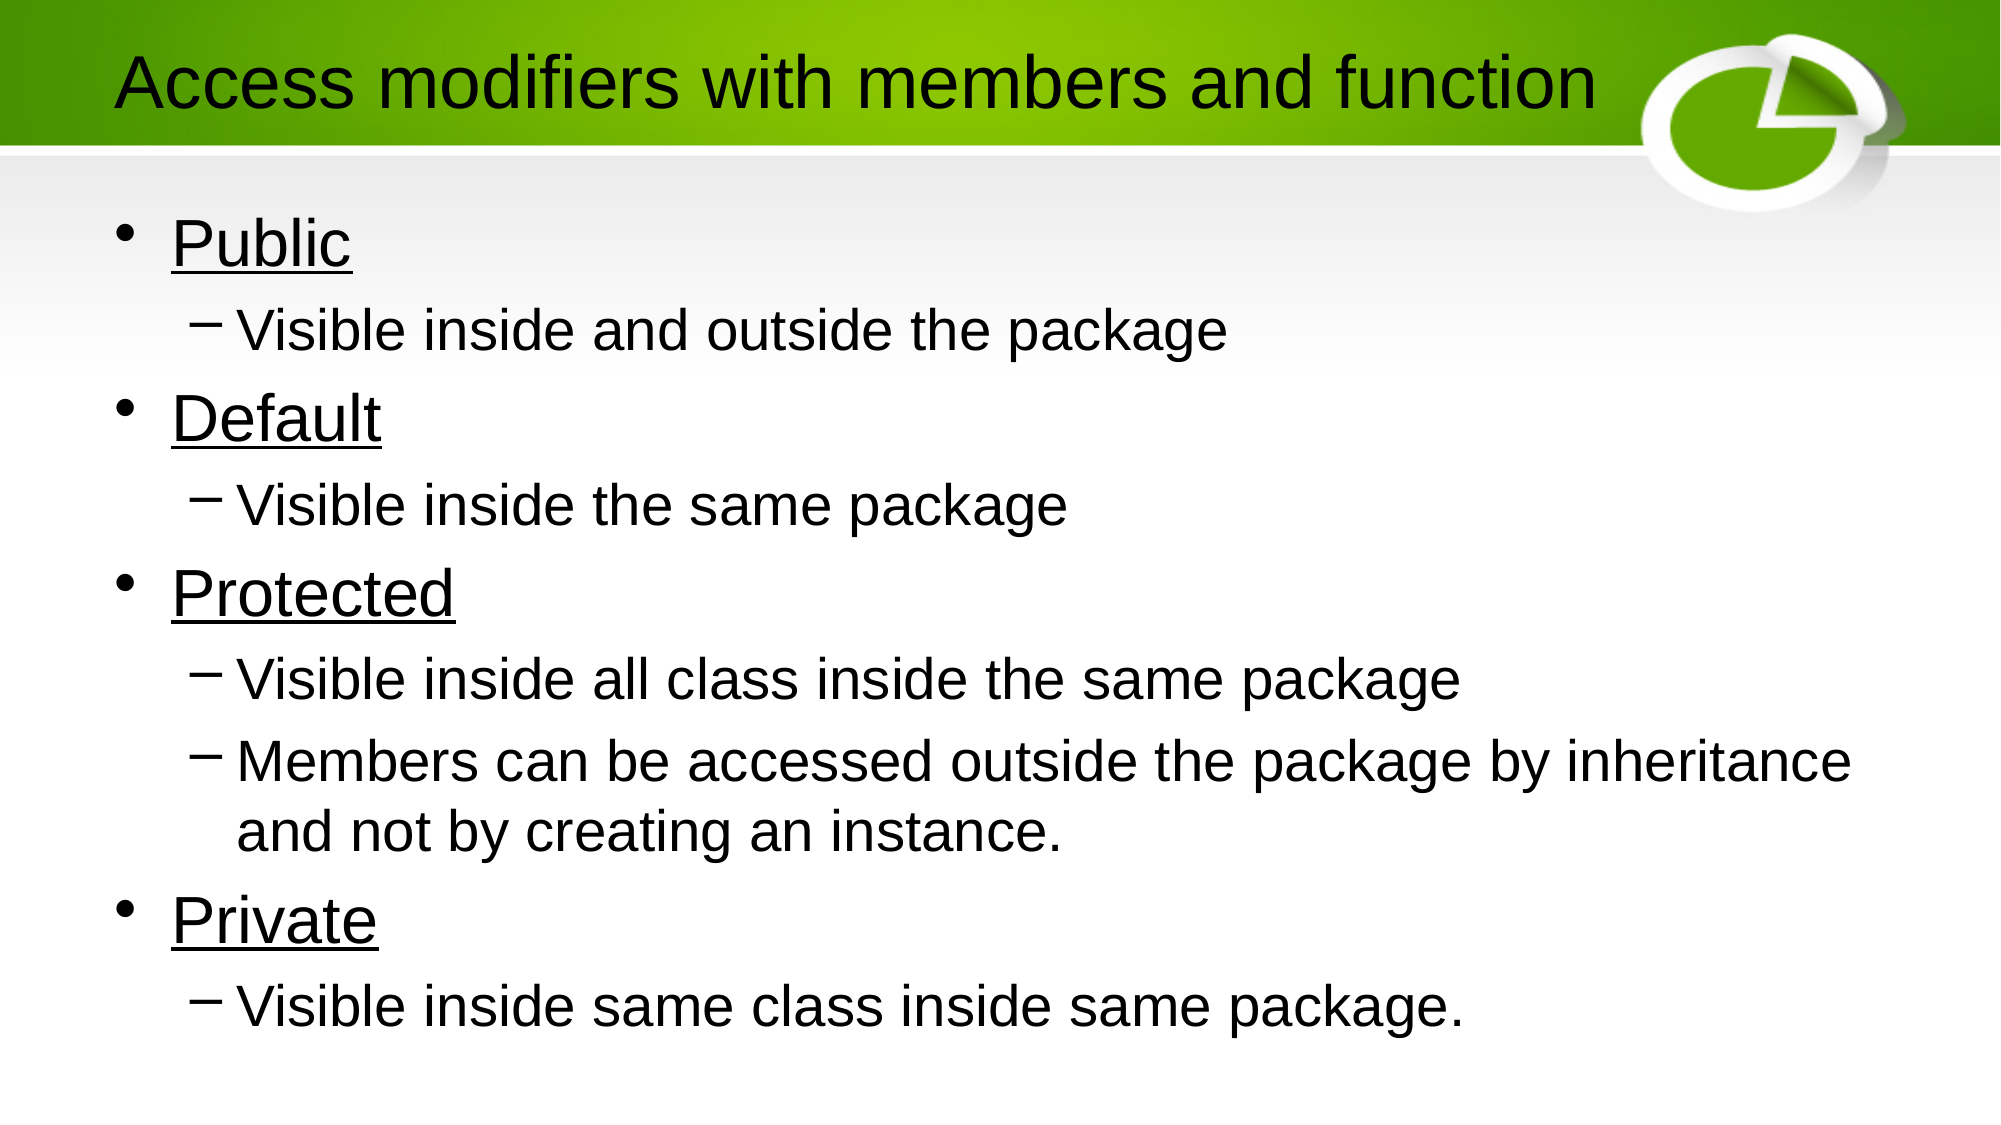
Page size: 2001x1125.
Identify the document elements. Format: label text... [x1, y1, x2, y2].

title Access modifiers with members and function [99, 30, 1901, 127]
picture [0, 0, 2001, 1125]
list Public Visible inside and outside the package Default Visible inside the same package Protected Visible inside all class inside the same package Members can be accessed outside the package by inheritance and not by creating an instance. Private Visible inside same class inside same package. [99, 192, 1901, 1006]
